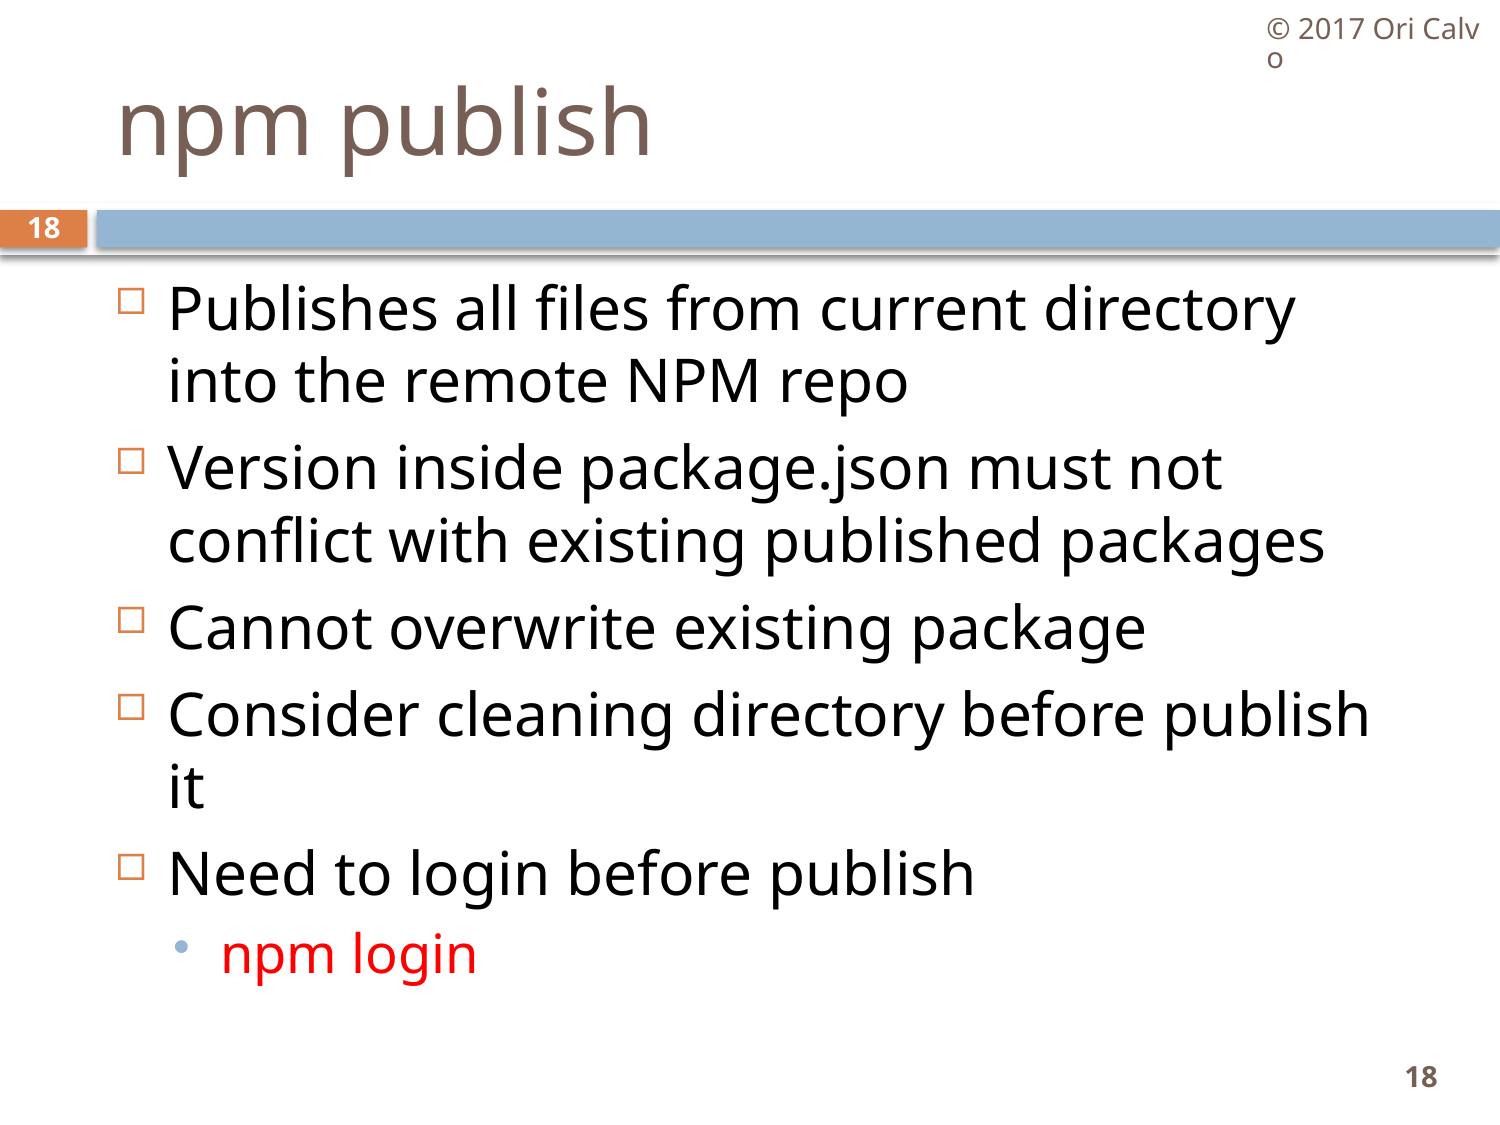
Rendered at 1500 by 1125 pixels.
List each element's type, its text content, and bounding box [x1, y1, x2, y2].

list Publishes all files from current directory into the remote NPM repo Version inside package.json must not conflict with existing published packages Cannot overwrite existing package Consider cleaning directory before publish it Need to login before publish npm login [100, 262, 1438, 1000]
footer © 2017 Ori Calvo [1251, 0, 1500, 60]
title npm publish [100, 37, 1438, 200]
slide_number 18 [0, 208, 88, 249]
